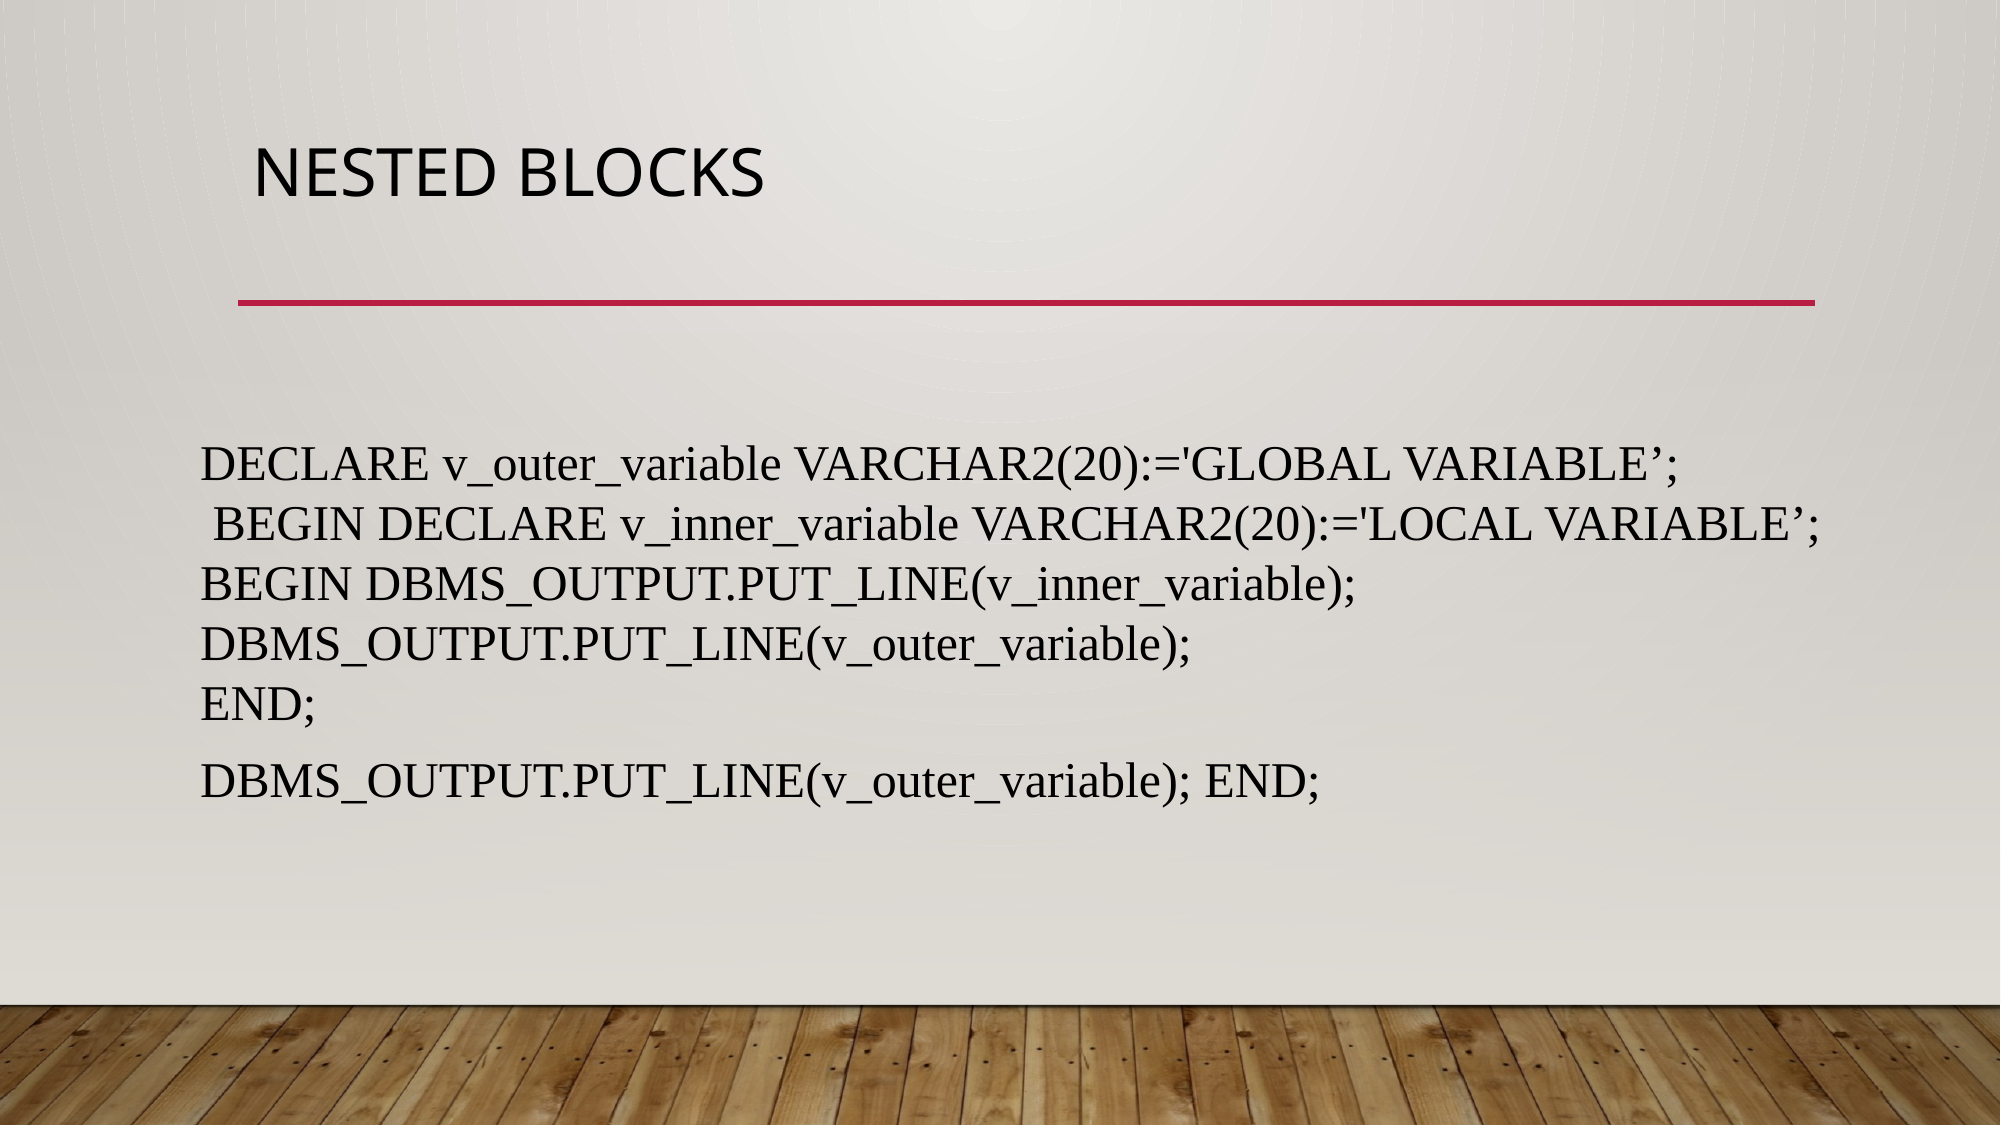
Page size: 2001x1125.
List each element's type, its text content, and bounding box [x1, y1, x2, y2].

list DECLARE v_outer_variable VARCHAR2(20):='GLOBAL VARIABLE’; BEGIN DECLARE v_inner_variable VARCHAR2(20):='LOCAL VARIABLE’; BEGIN DBMS_OUTPUT.PUT_LINE(v_inner_variable); DBMS_OUTPUT.PUT_LINE(v_outer_variable); END; DBMS_OUTPUT.PUT_LINE(v_outer_variable); END; [185, 294, 1866, 947]
picture [0, 1005, 2000, 1125]
title Nested Blocks [237, 131, 1814, 294]
